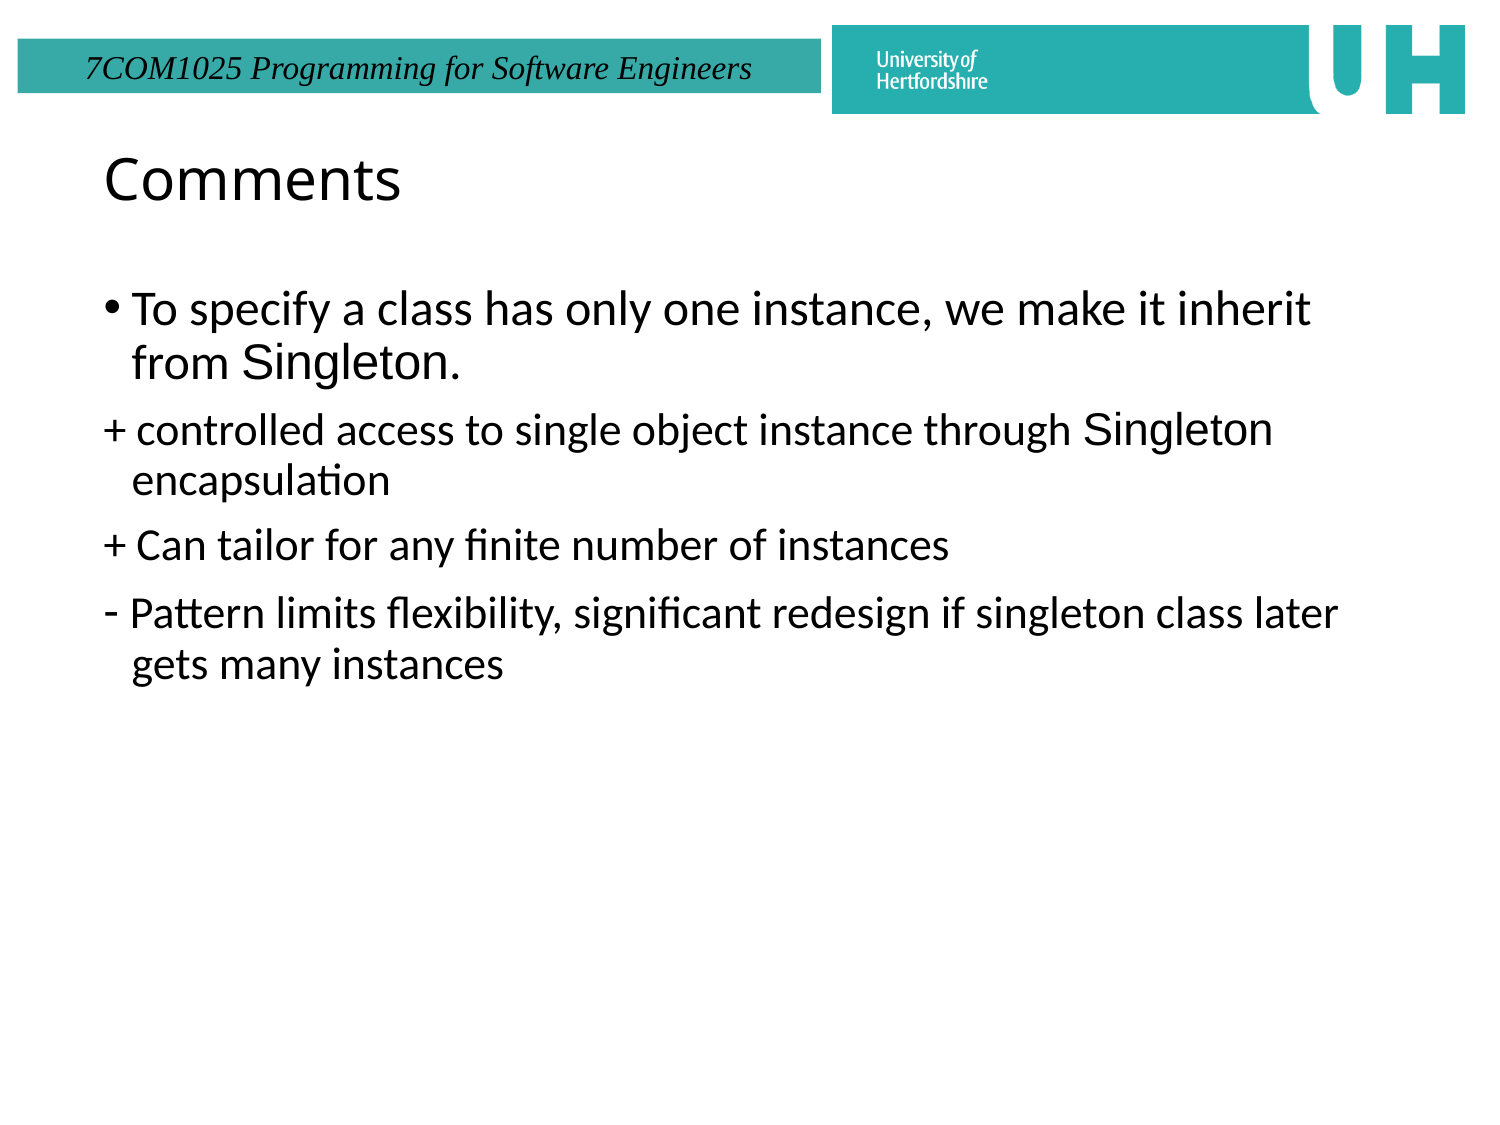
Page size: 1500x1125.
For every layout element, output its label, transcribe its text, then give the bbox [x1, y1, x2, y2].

title Comments [88, 87, 1364, 275]
picture [832, 25, 1465, 114]
list To specify a class has only one instance, we make it inherit from Singleton. + controlled access to single object instance through Singleton encapsulation + Can tailor for any finite number of instances - Pattern limits flexibility, significant redesign if singleton class later gets many instances [88, 275, 1364, 894]
